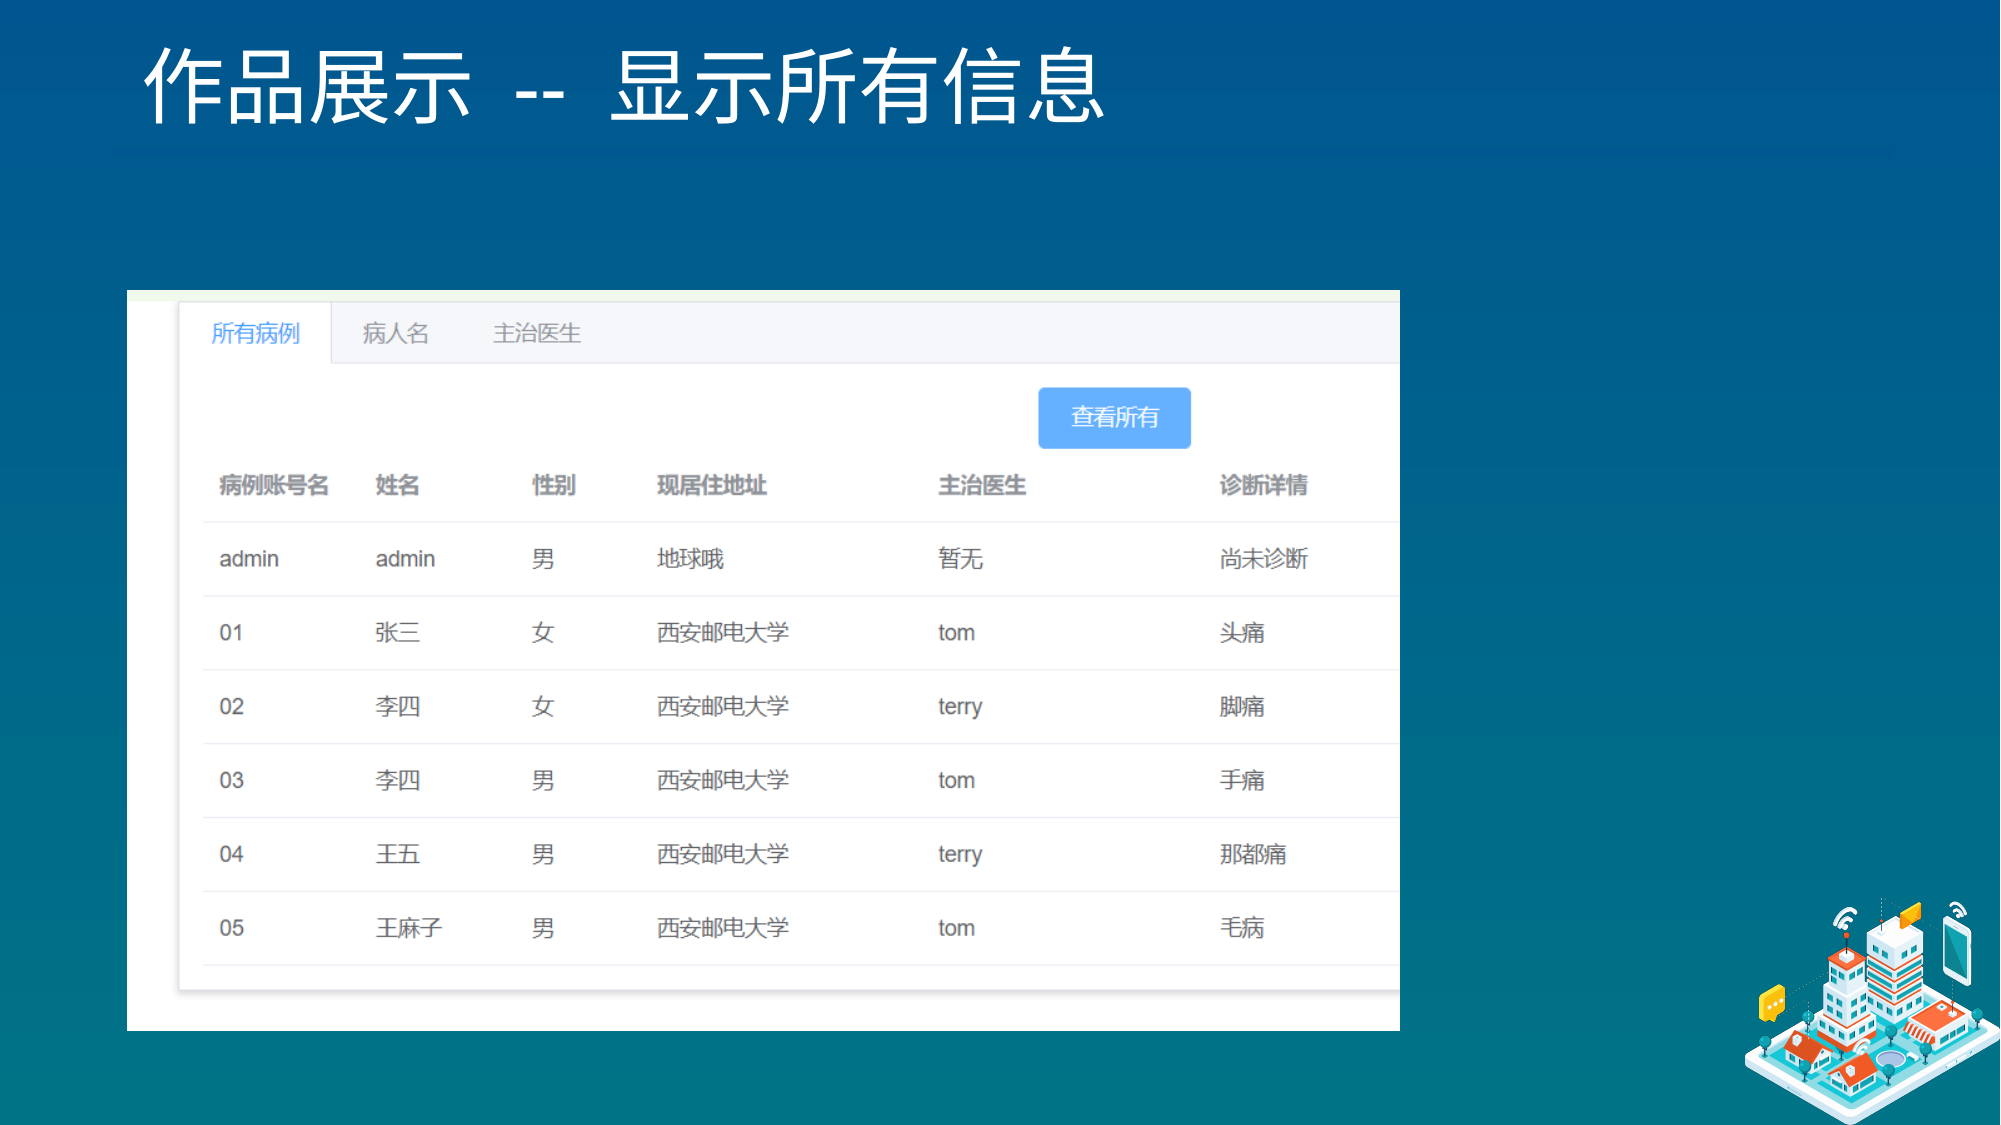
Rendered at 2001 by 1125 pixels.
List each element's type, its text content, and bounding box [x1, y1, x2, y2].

text_box 作品展示 -- 显示所有信息 [127, 26, 1554, 142]
picture [1950, 902, 1966, 917]
picture [127, 291, 1400, 1031]
picture [1745, 903, 2000, 1125]
picture [1833, 907, 1857, 929]
